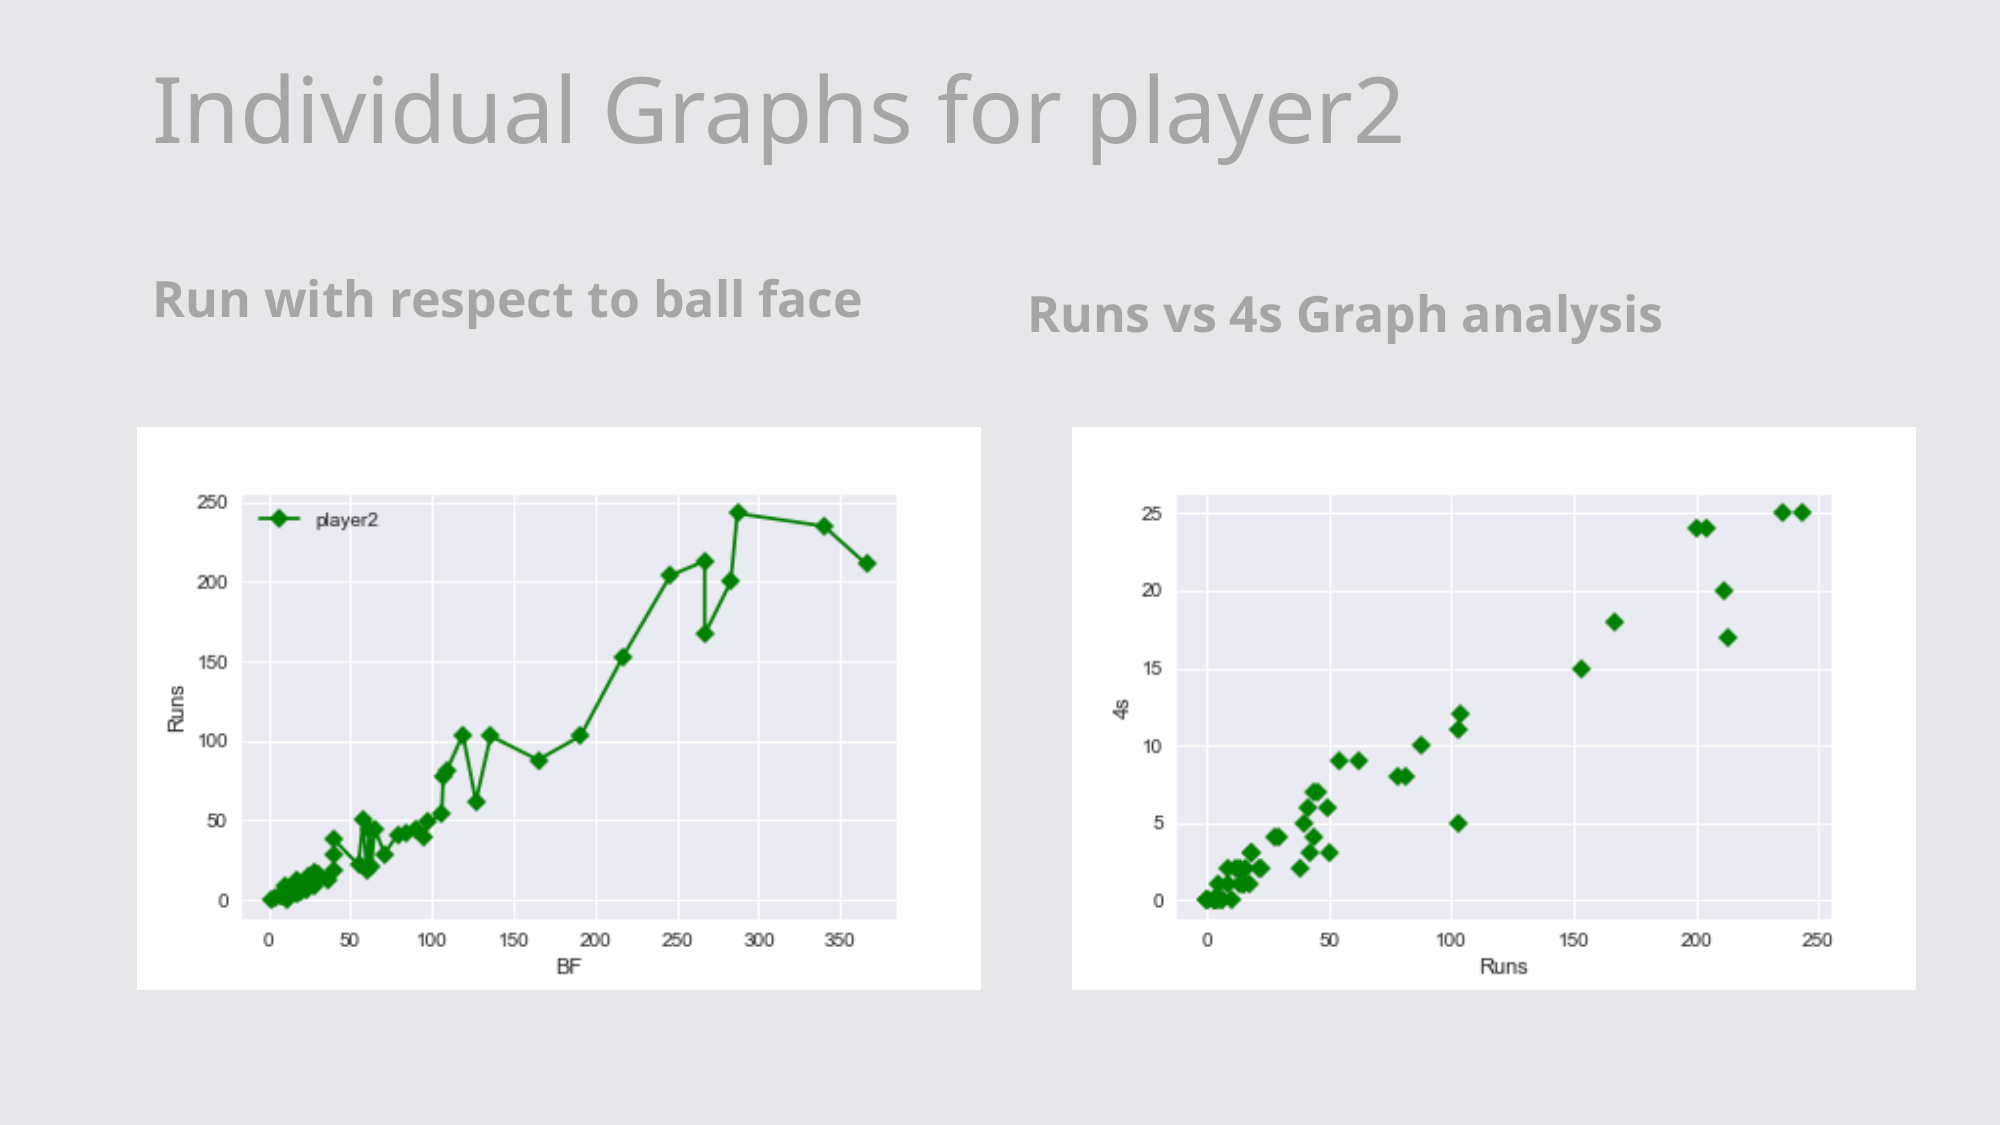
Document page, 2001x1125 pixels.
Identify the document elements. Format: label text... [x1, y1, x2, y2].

list Runs vs 4s Graph analysis [1012, 275, 1863, 411]
list Run with respect to ball face [137, 275, 984, 411]
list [1072, 427, 1916, 990]
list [137, 427, 981, 990]
title Individual Graphs for player2 [137, 59, 1863, 278]
